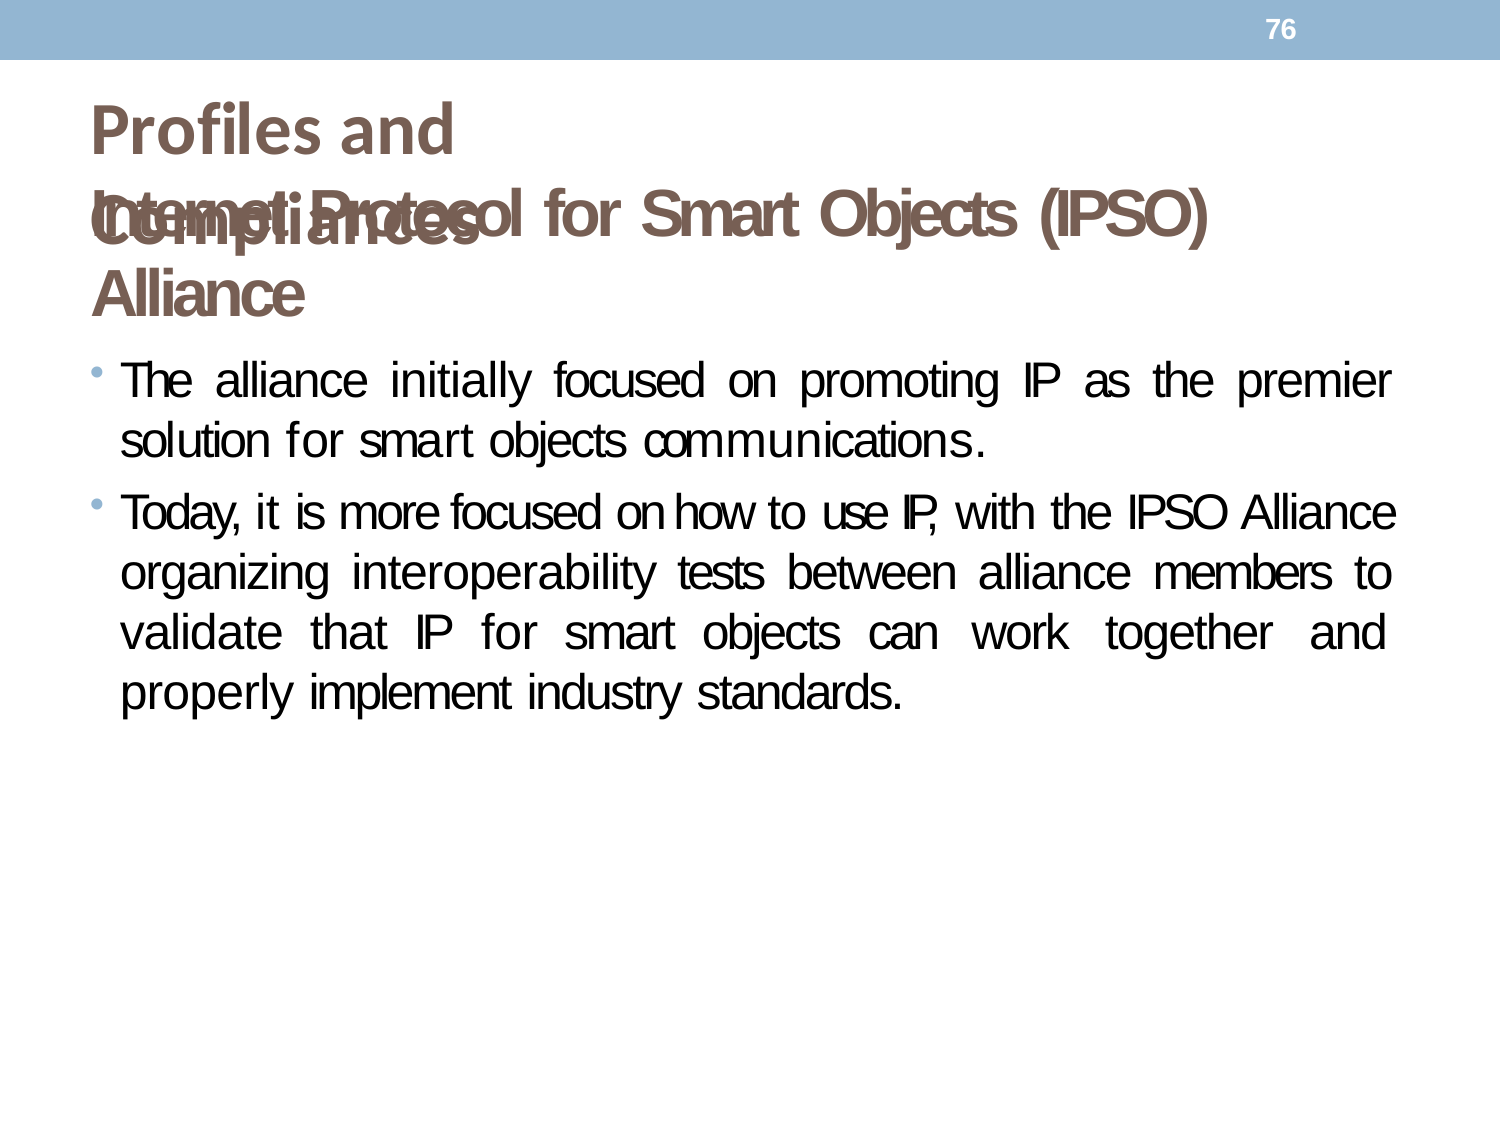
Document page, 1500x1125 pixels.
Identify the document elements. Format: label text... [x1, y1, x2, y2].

title Profiles and Compliances [87, 77, 838, 145]
text_box 76 [1263, 8, 1299, 46]
text_box Internet Protocol for Smart Objects (IPSO) Alliance The alliance initially focused on promoting IP as the premier solution for smart objects communications. Today, it is more focused on how to use IP, with the IPSO Alliance organizing interoperability tests between alliance members to validate that IP for smart objects can work together and properly implement industry standards. [87, 145, 1413, 720]
